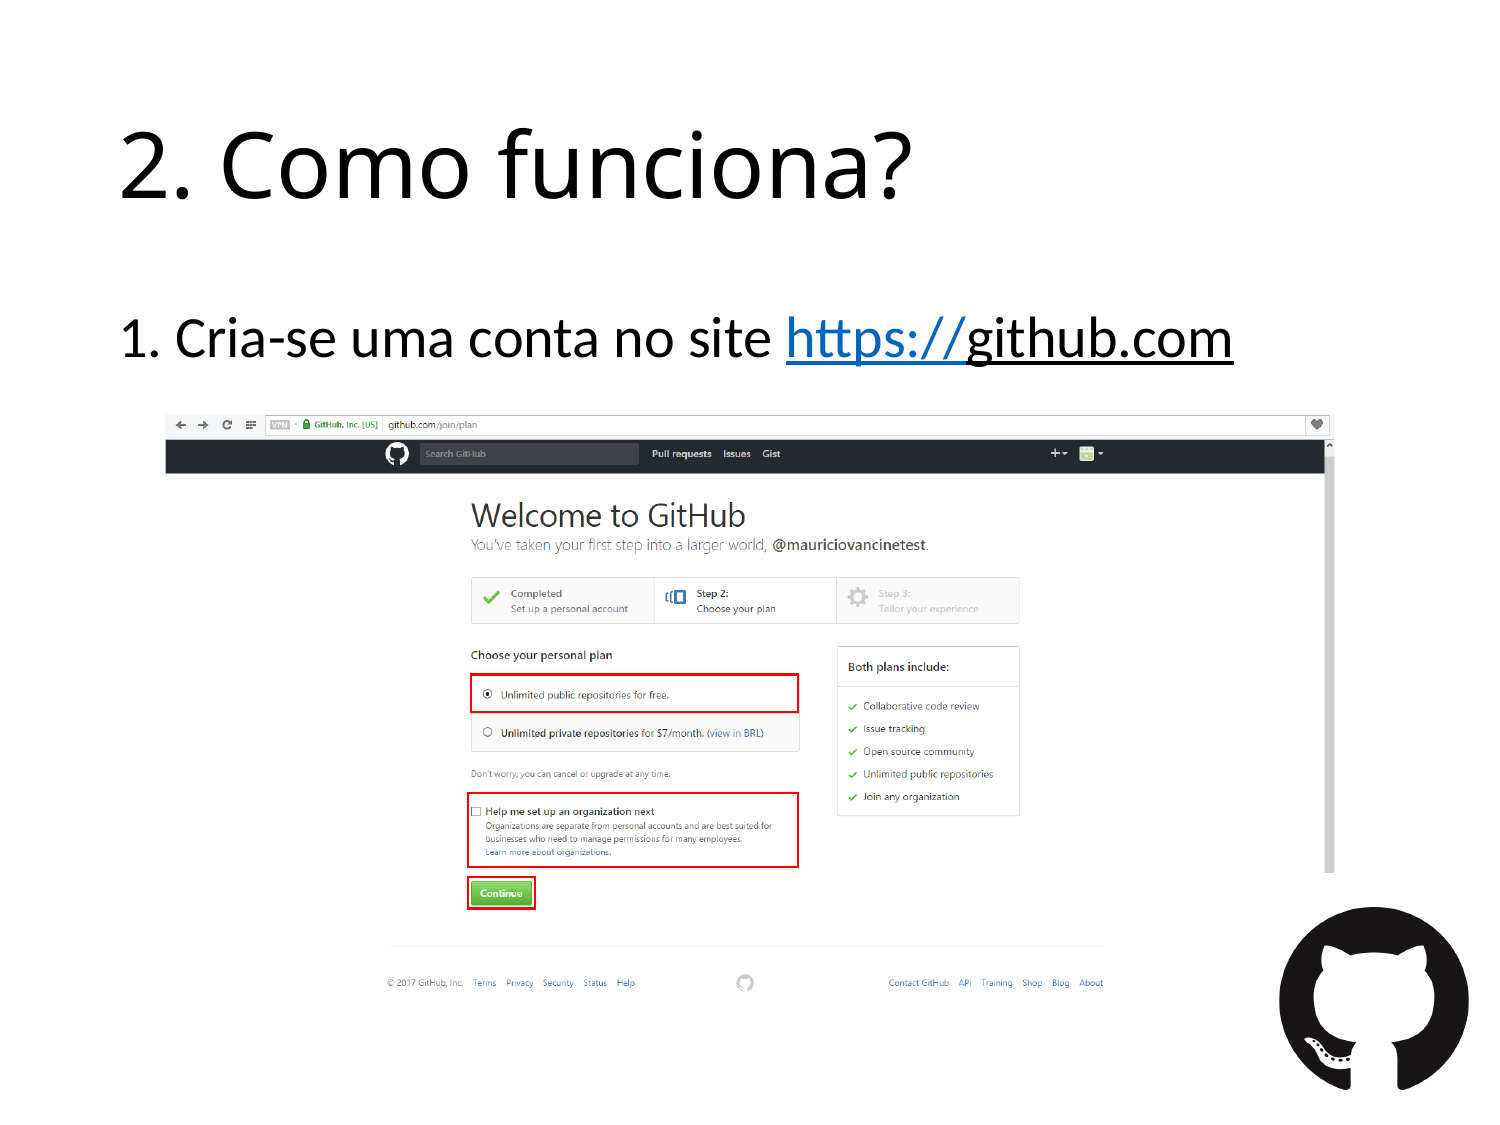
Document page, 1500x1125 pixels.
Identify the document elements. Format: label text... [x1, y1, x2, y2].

list 1. Cria-se uma conta no site https://github.com [103, 299, 1397, 1014]
picture [165, 414, 1500, 1125]
title 2. Como funciona? [103, 59, 1397, 278]
